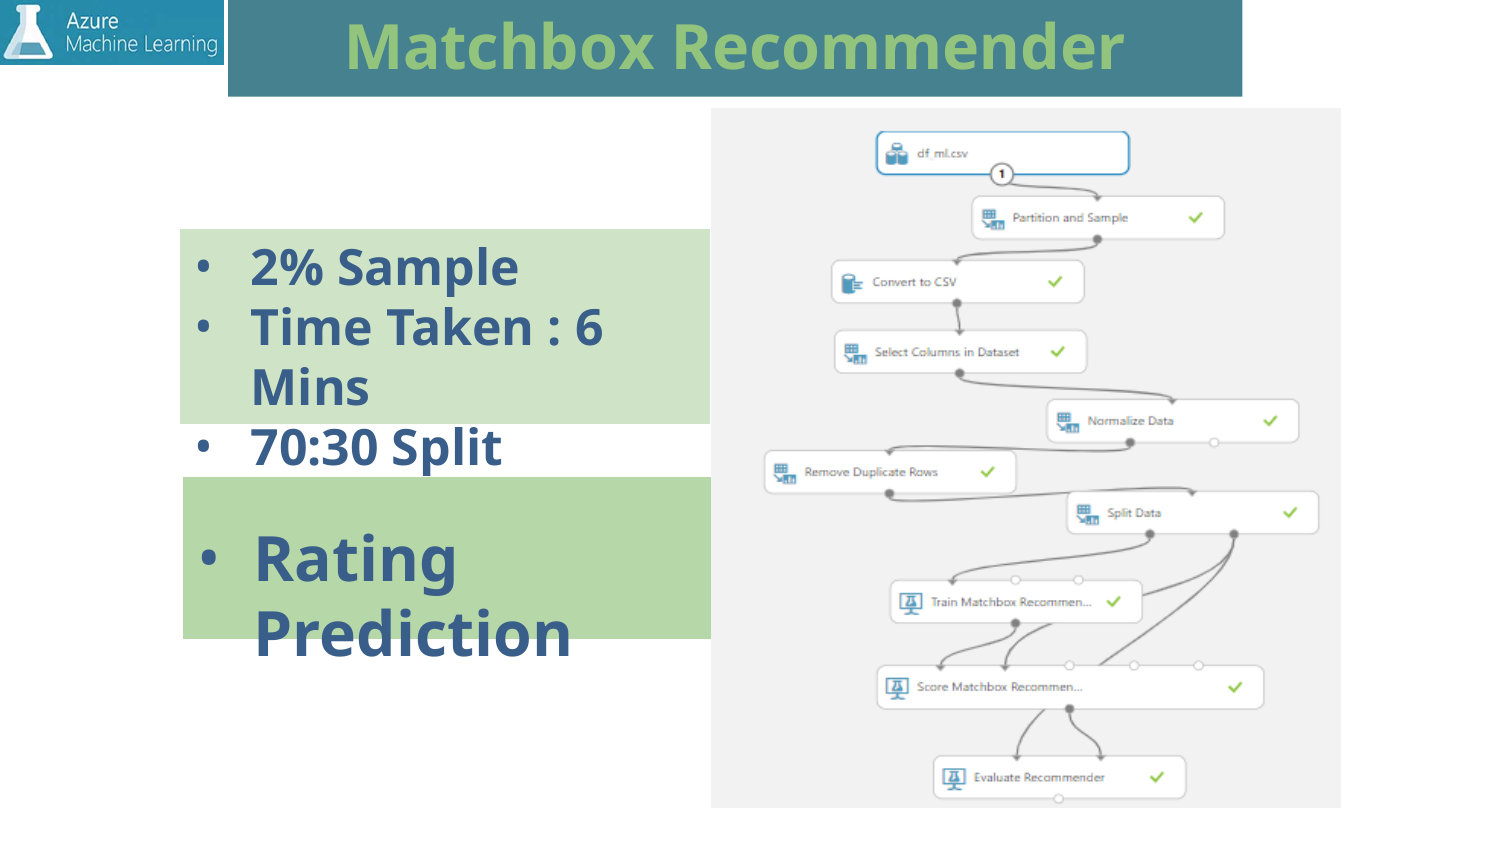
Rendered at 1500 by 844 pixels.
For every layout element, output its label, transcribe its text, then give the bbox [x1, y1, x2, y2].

picture [710, 108, 1341, 808]
text_box 2% Sample Time Taken : 6 Mins 70:30 Split Train/Test [179, 227, 705, 425]
text_box Matchbox Recommender [228, 0, 1243, 97]
picture [0, 0, 229, 65]
text_box Rating Prediction [182, 476, 705, 641]
